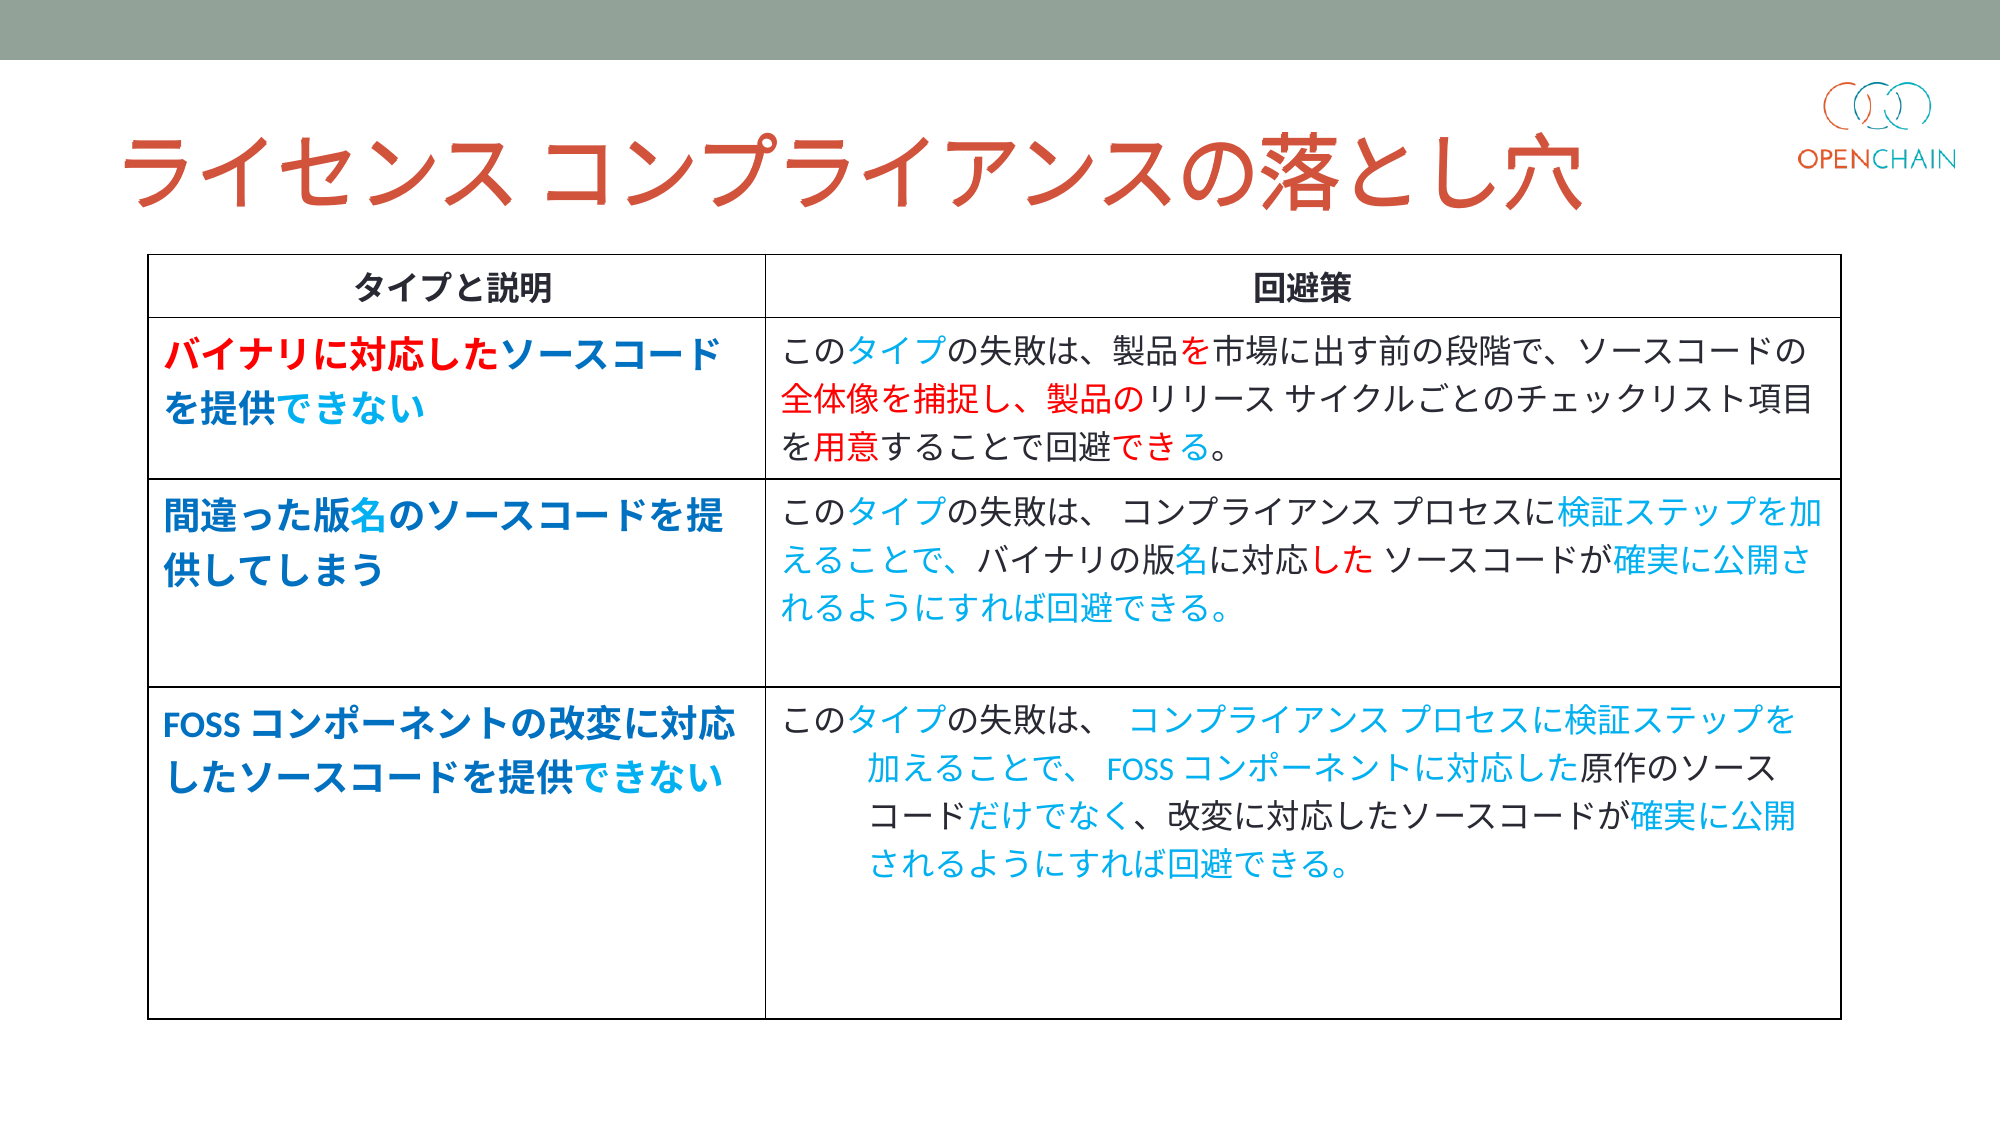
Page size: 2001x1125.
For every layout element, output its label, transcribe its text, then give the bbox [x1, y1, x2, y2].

picture [1798, 82, 1955, 169]
table_cell このタイプの失敗は、 コンプライアンス プロセスに検証ステップを加えることで、バイナリの版名に対応した ソースコードが確実に公開されるようにすれば回避できる。 [766, 480, 1840, 686]
text_box ライセンス コンプライアンスの落とし穴 [98, 87, 1899, 250]
table_cell バイナリに対応したソースコードを提供できない [149, 318, 765, 478]
table_cell FOSSコンポーネントの改変に対応したソースコードを提供できない [149, 688, 765, 1018]
table_header 回避策 [766, 255, 1840, 317]
table_cell このタイプの失敗は、製品を市場に出す前の段階で、ソースコードの全体像を捕捉し、製品のリリース サイクルごとのチェックリスト項目を用意することで回避できる。 [766, 318, 1840, 478]
table_cell このタイプの失敗は、 コンプライアンス プロセスに検証ステップを加えることで、FOSSコンポーネントに対応した原作のソースコードだけでなく、改変に対応したソースコードが確実に公開されるようにすれば回避できる。 [766, 688, 1840, 1018]
table_header タイプと説明 [149, 255, 765, 317]
table_cell 間違った版名のソースコードを提供してしまう [149, 480, 765, 686]
